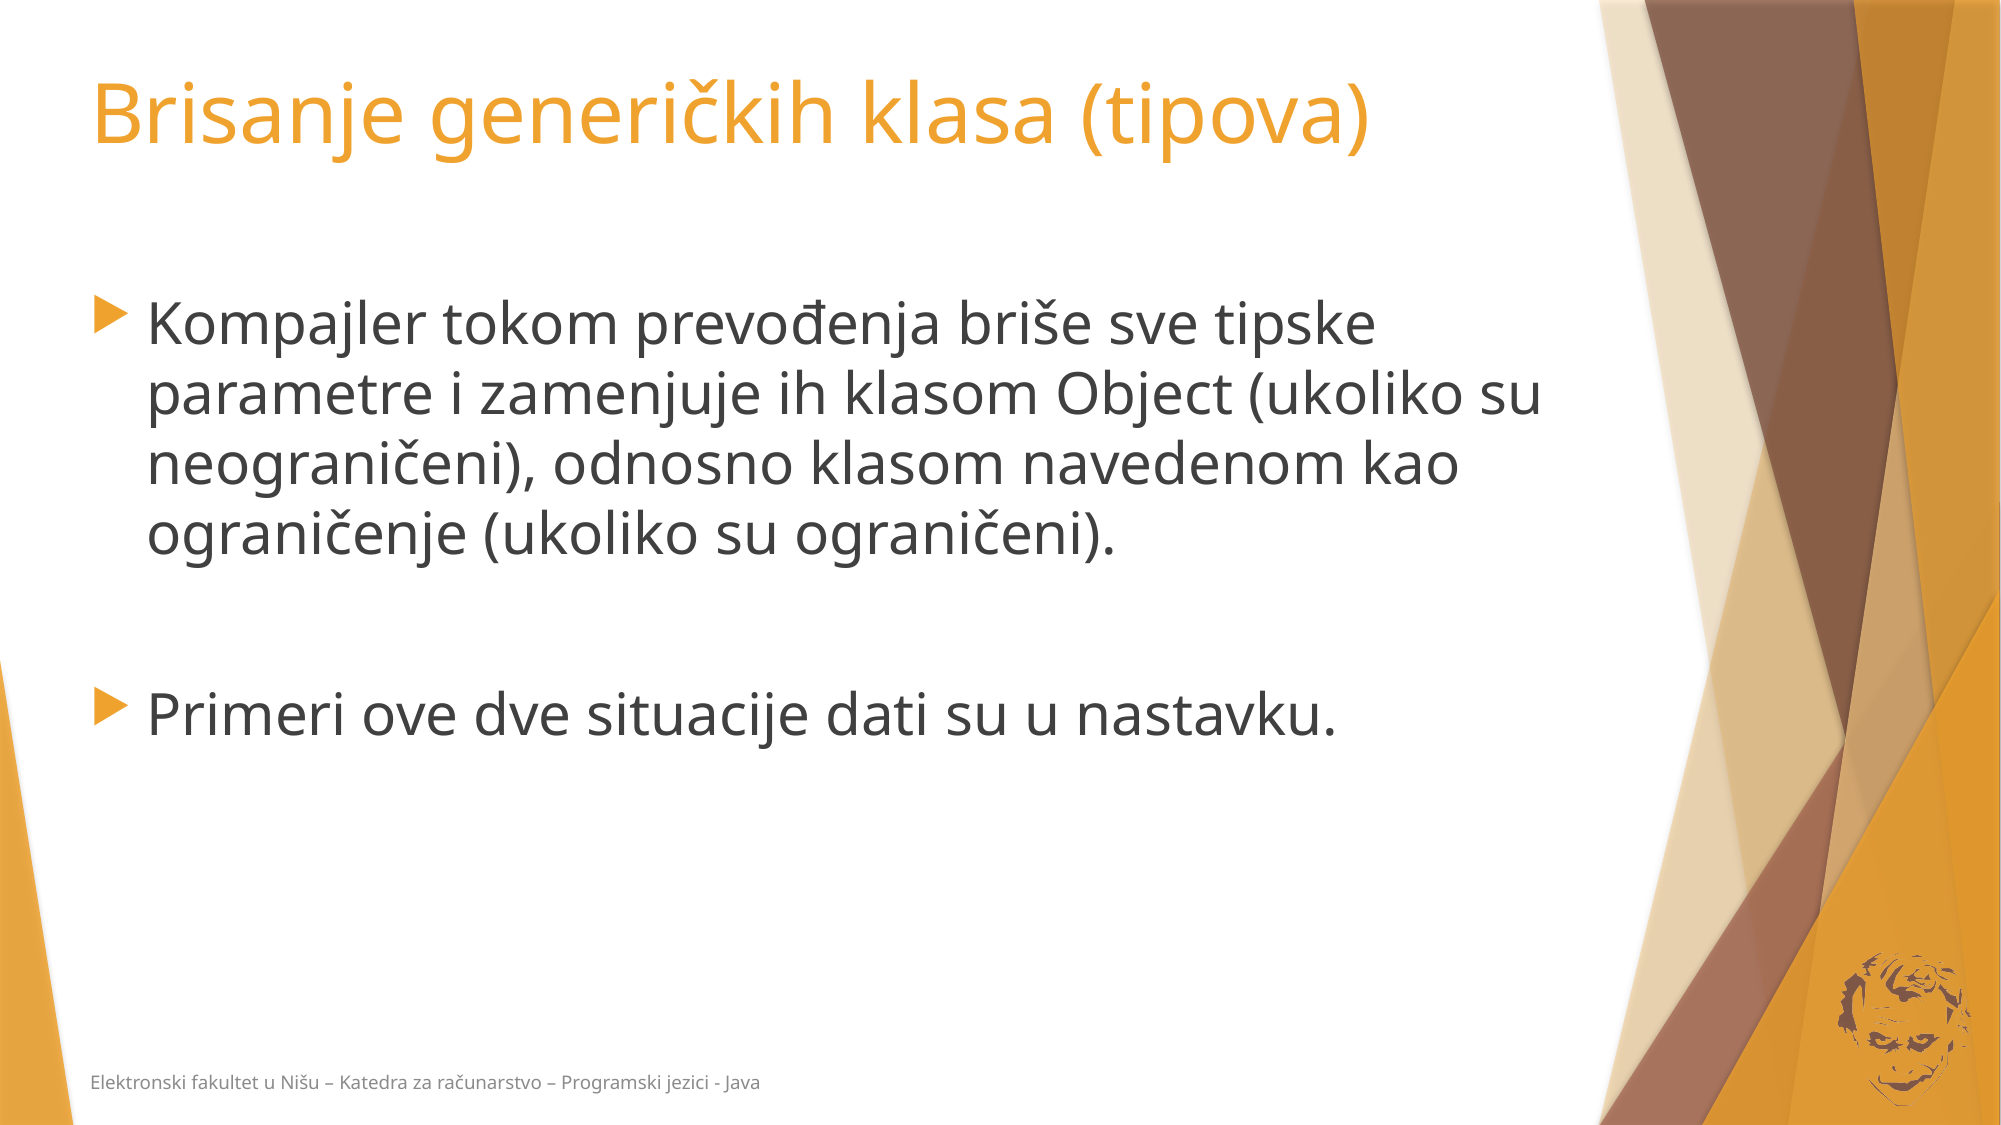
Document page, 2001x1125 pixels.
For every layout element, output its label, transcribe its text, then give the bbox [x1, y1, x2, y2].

list Kompajler tokom prevođenja briše sve tipske parametre i zamenjuje ih klasom Object (ukoliko su neograničeni), odnosno klasom navedenom kao ograničenje (ukoliko su ograničeni). Primeri ove dve situacije dati su u nastavku. [75, 187, 1656, 1054]
picture [1835, 949, 1976, 1108]
footer Elektronski fakultet u Nišu – Katedra za računarstvo – Programski jezici - Java [75, 1053, 1145, 1114]
title Brisanje generičkih klasa (tipova) [75, 52, 1656, 159]
